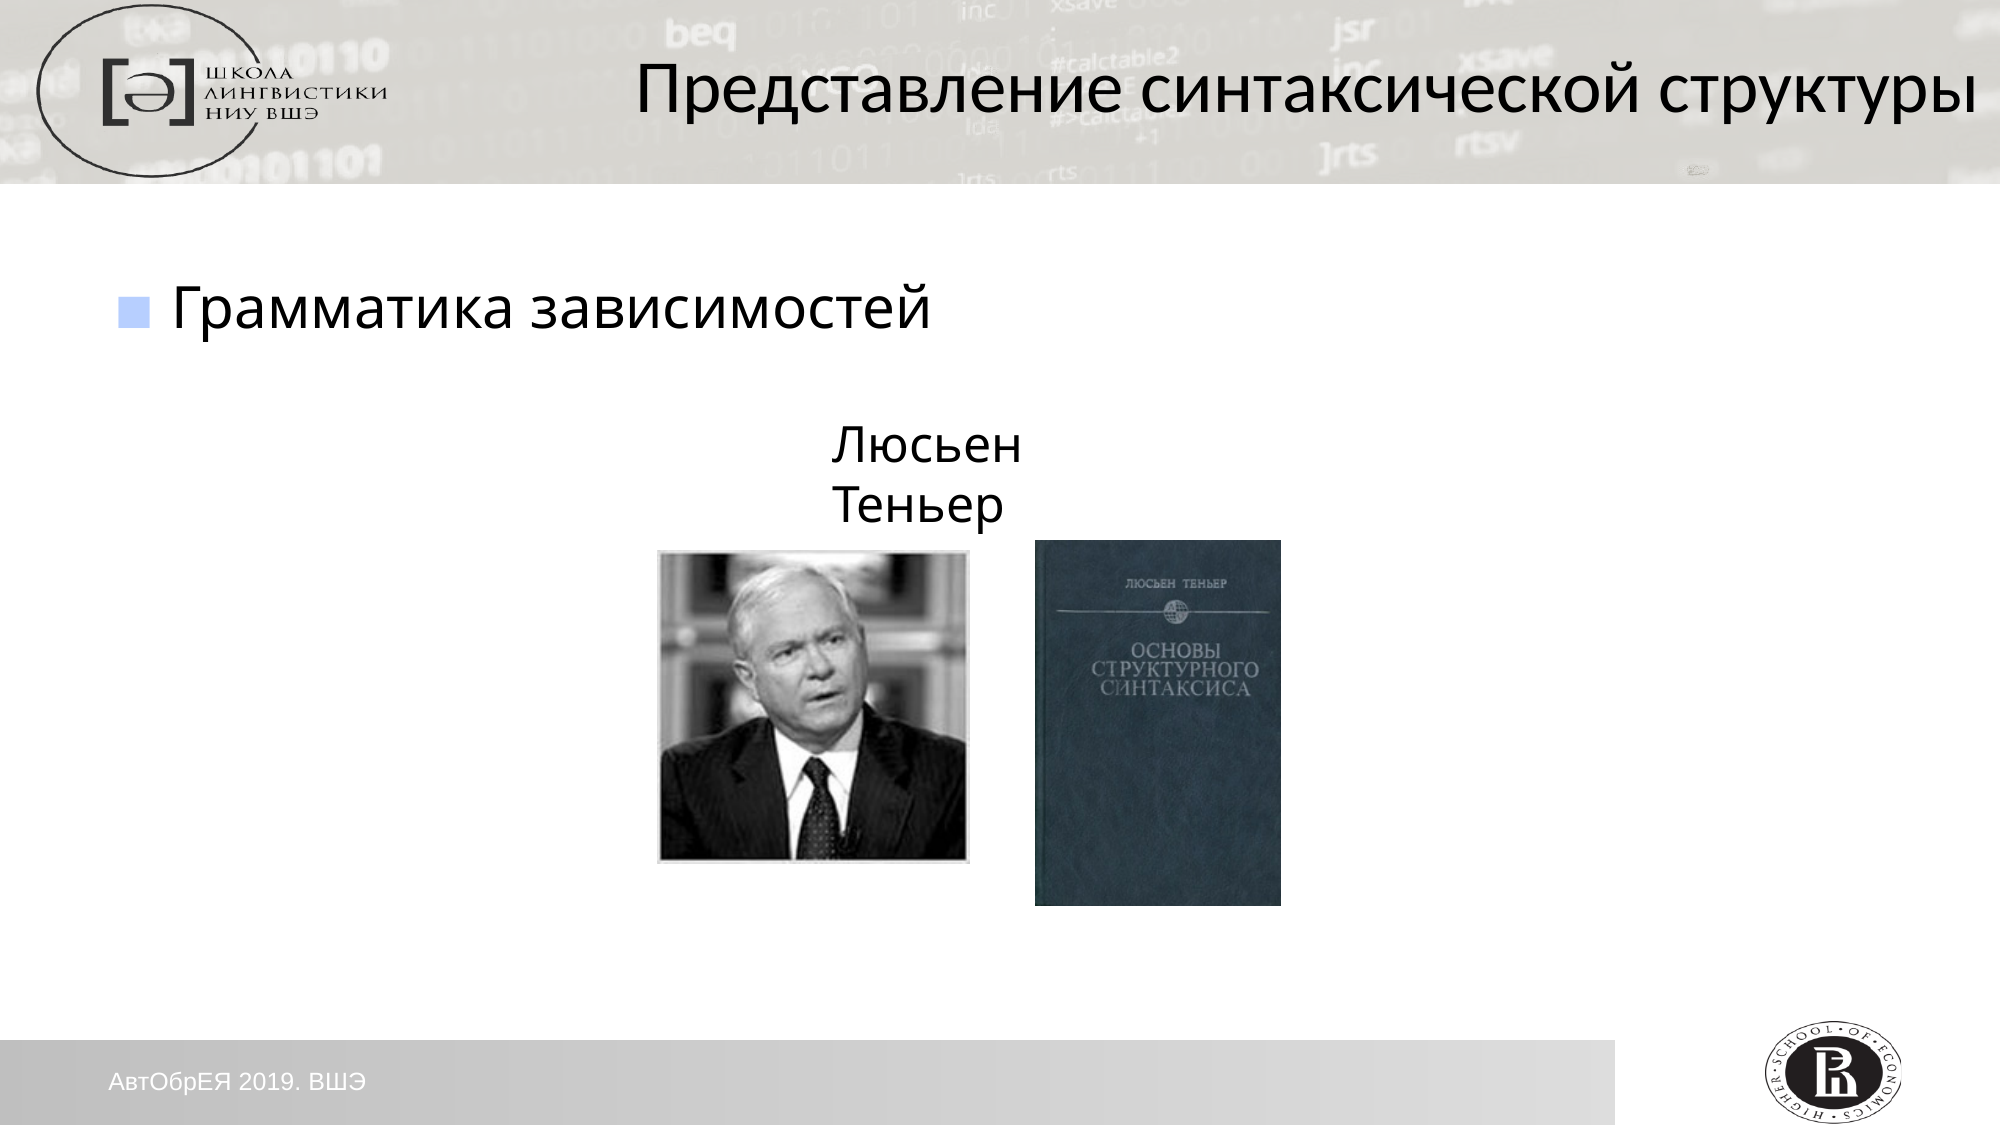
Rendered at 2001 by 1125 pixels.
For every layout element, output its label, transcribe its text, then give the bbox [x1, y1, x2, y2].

footer АвтОбрЕЯ 2019. ВШЭ [0, 1025, 475, 1104]
list Грамматика зависимостей [99, 262, 1900, 1005]
picture [657, 550, 971, 864]
picture [31, 0, 387, 181]
picture [1765, 1104, 1902, 1125]
picture [1765, 1021, 1902, 1025]
picture [1035, 540, 1282, 906]
title Представление синтаксической структуры [616, 18, 2000, 147]
slide_number 11 [1650, 1025, 2000, 1104]
text_box Люсьен Теньер [817, 405, 1184, 481]
